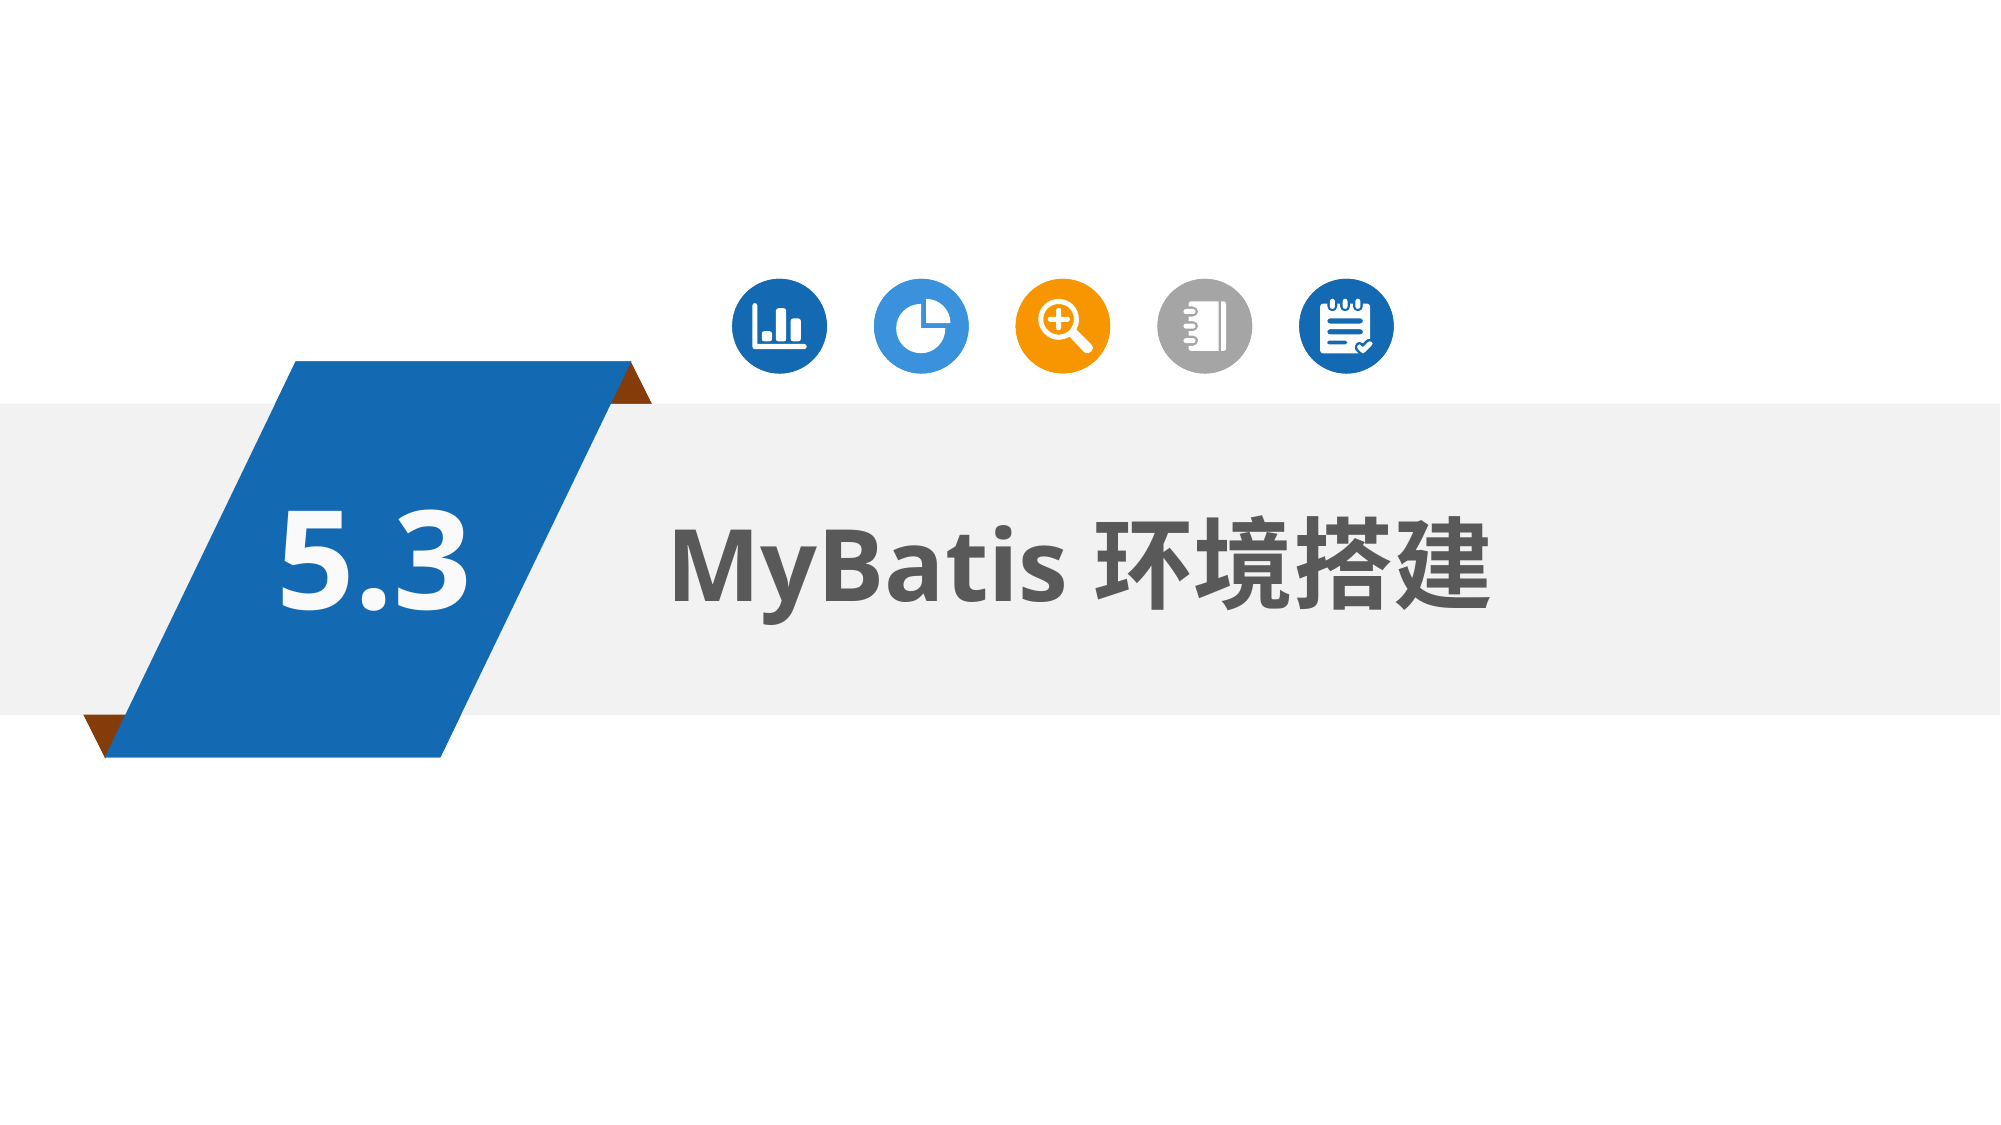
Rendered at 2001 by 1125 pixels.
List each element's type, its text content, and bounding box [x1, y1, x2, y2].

text_box MyBatis环境搭建 [651, 494, 1756, 630]
text_box 5.3 [261, 464, 546, 645]
